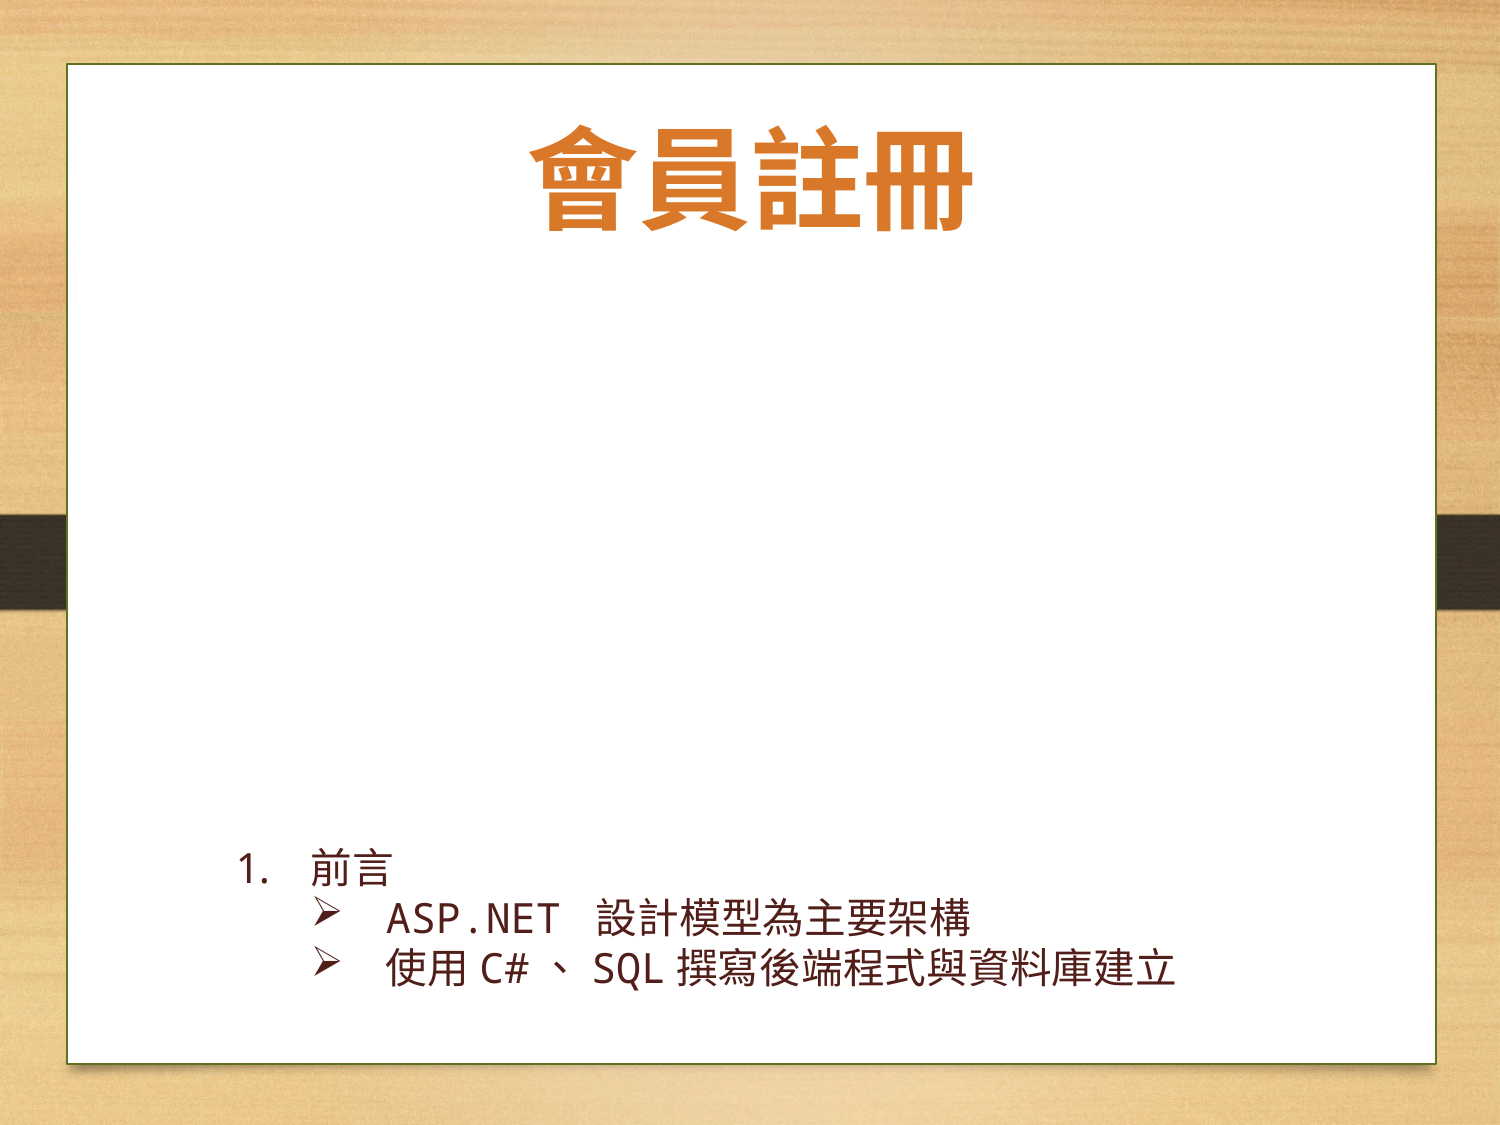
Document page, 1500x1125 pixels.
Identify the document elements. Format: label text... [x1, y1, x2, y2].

text_box 會員註冊 [511, 102, 992, 252]
text_box 前言 ASP.NET 設計模型為主要架構 使用C#、SQL撰寫後端程式與資料庫建立 [221, 834, 1373, 1100]
text_box [66, 63, 1437, 1065]
picture [0, 0, 1500, 1125]
